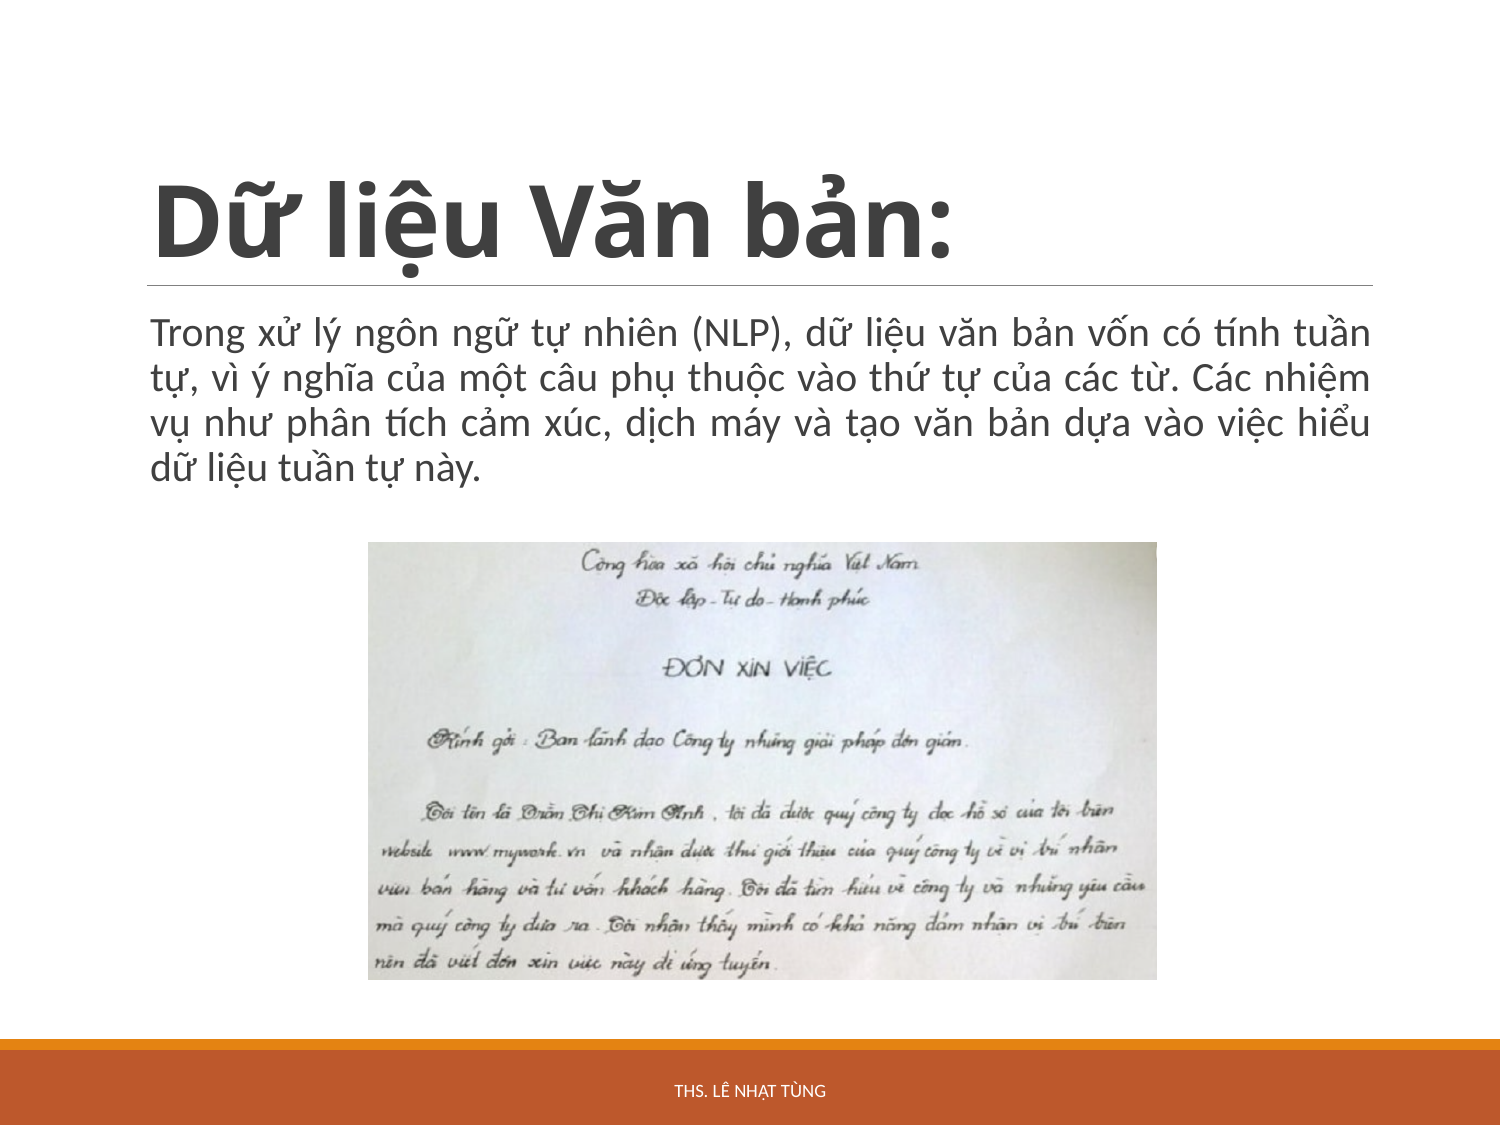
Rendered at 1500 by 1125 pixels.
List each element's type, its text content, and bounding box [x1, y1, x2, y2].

picture [368, 541, 1157, 980]
list Trong xử lý ngôn ngữ tự nhiên (NLP), dữ liệu văn bản vốn có tính tuần tự, vì ý nghĩa của một câu phụ thuộc vào thứ tự của các từ. Các nhiệm vụ như phân tích cảm xúc, dịch máy và tạo văn bản dựa vào việc hiểu dữ liệu tuần tự này. [135, 302, 1373, 963]
footer ThS. Lê Nhật Tùng [453, 1059, 1047, 1120]
title Dữ liệu Văn bản: [135, 47, 1373, 285]
